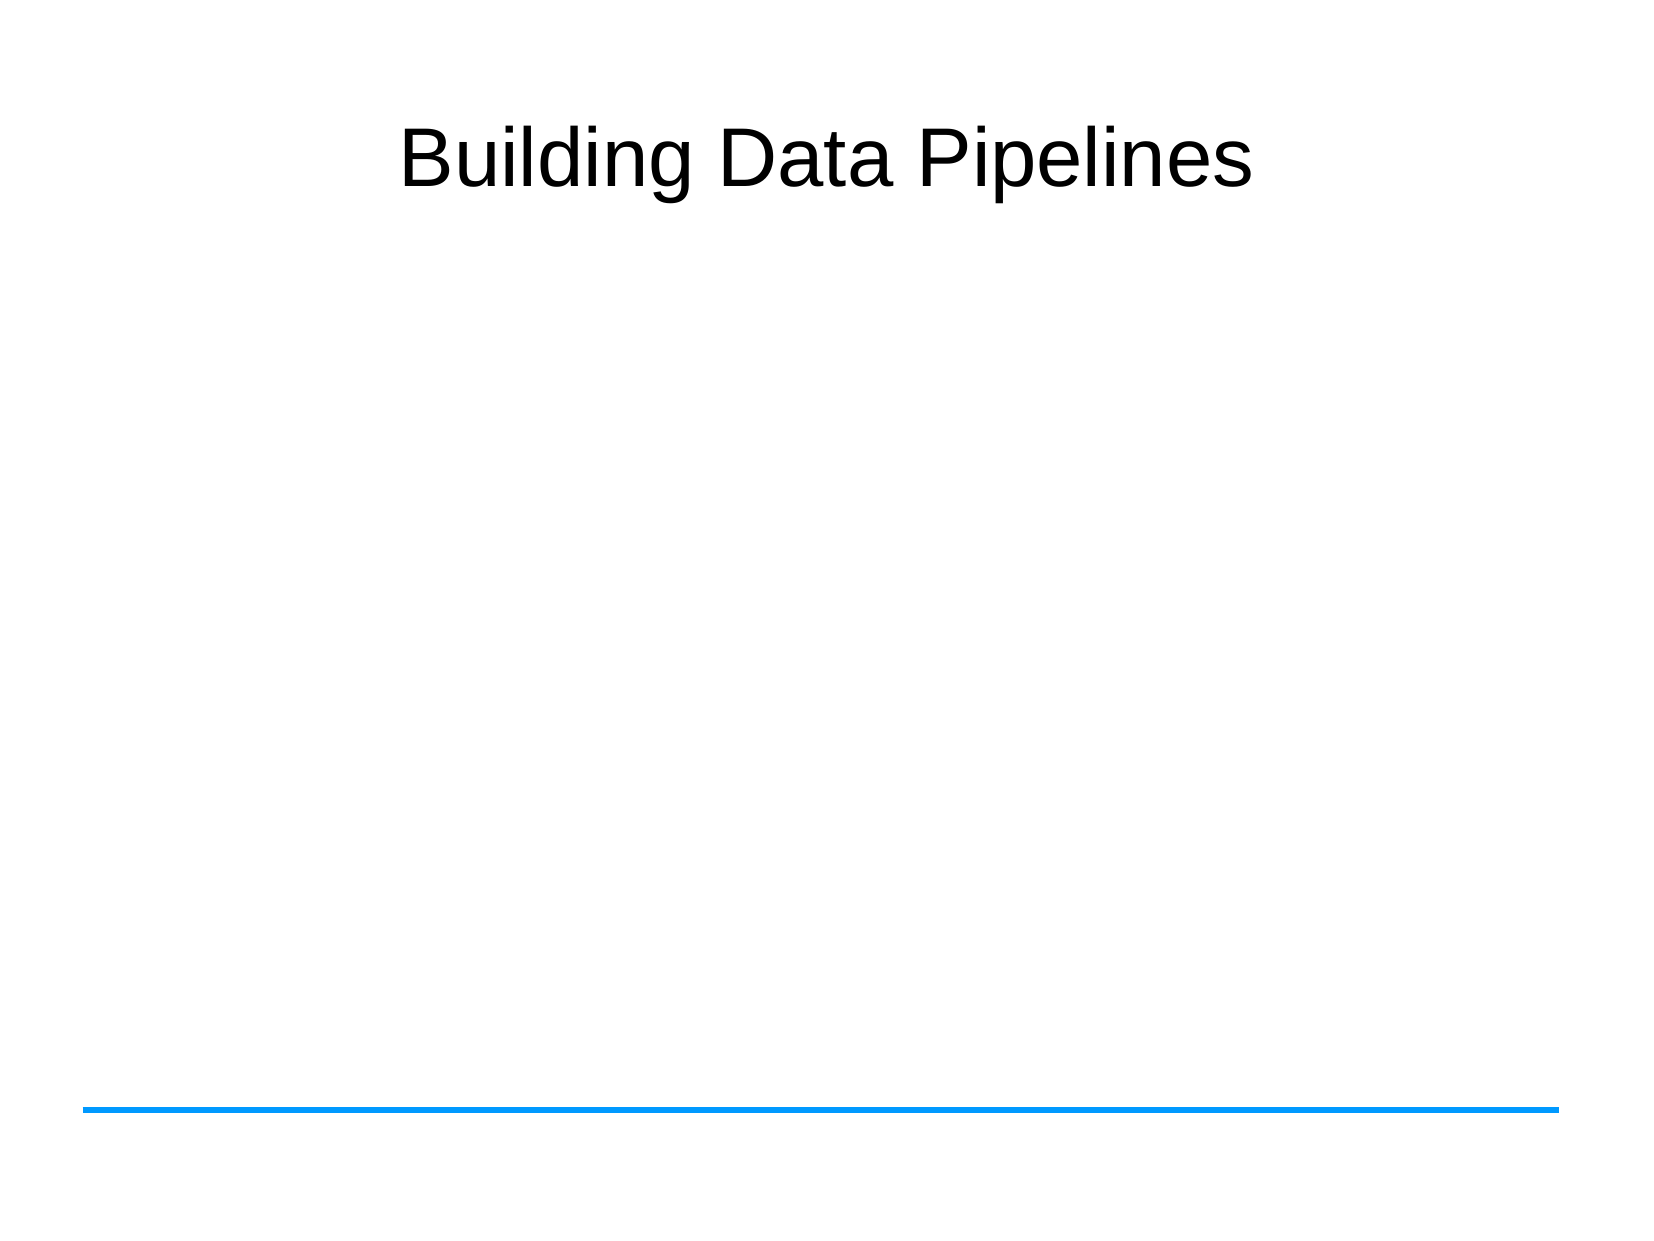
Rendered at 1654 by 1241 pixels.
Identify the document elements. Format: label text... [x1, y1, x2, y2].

text_box Building Data Pipelines [82, 49, 1571, 257]
